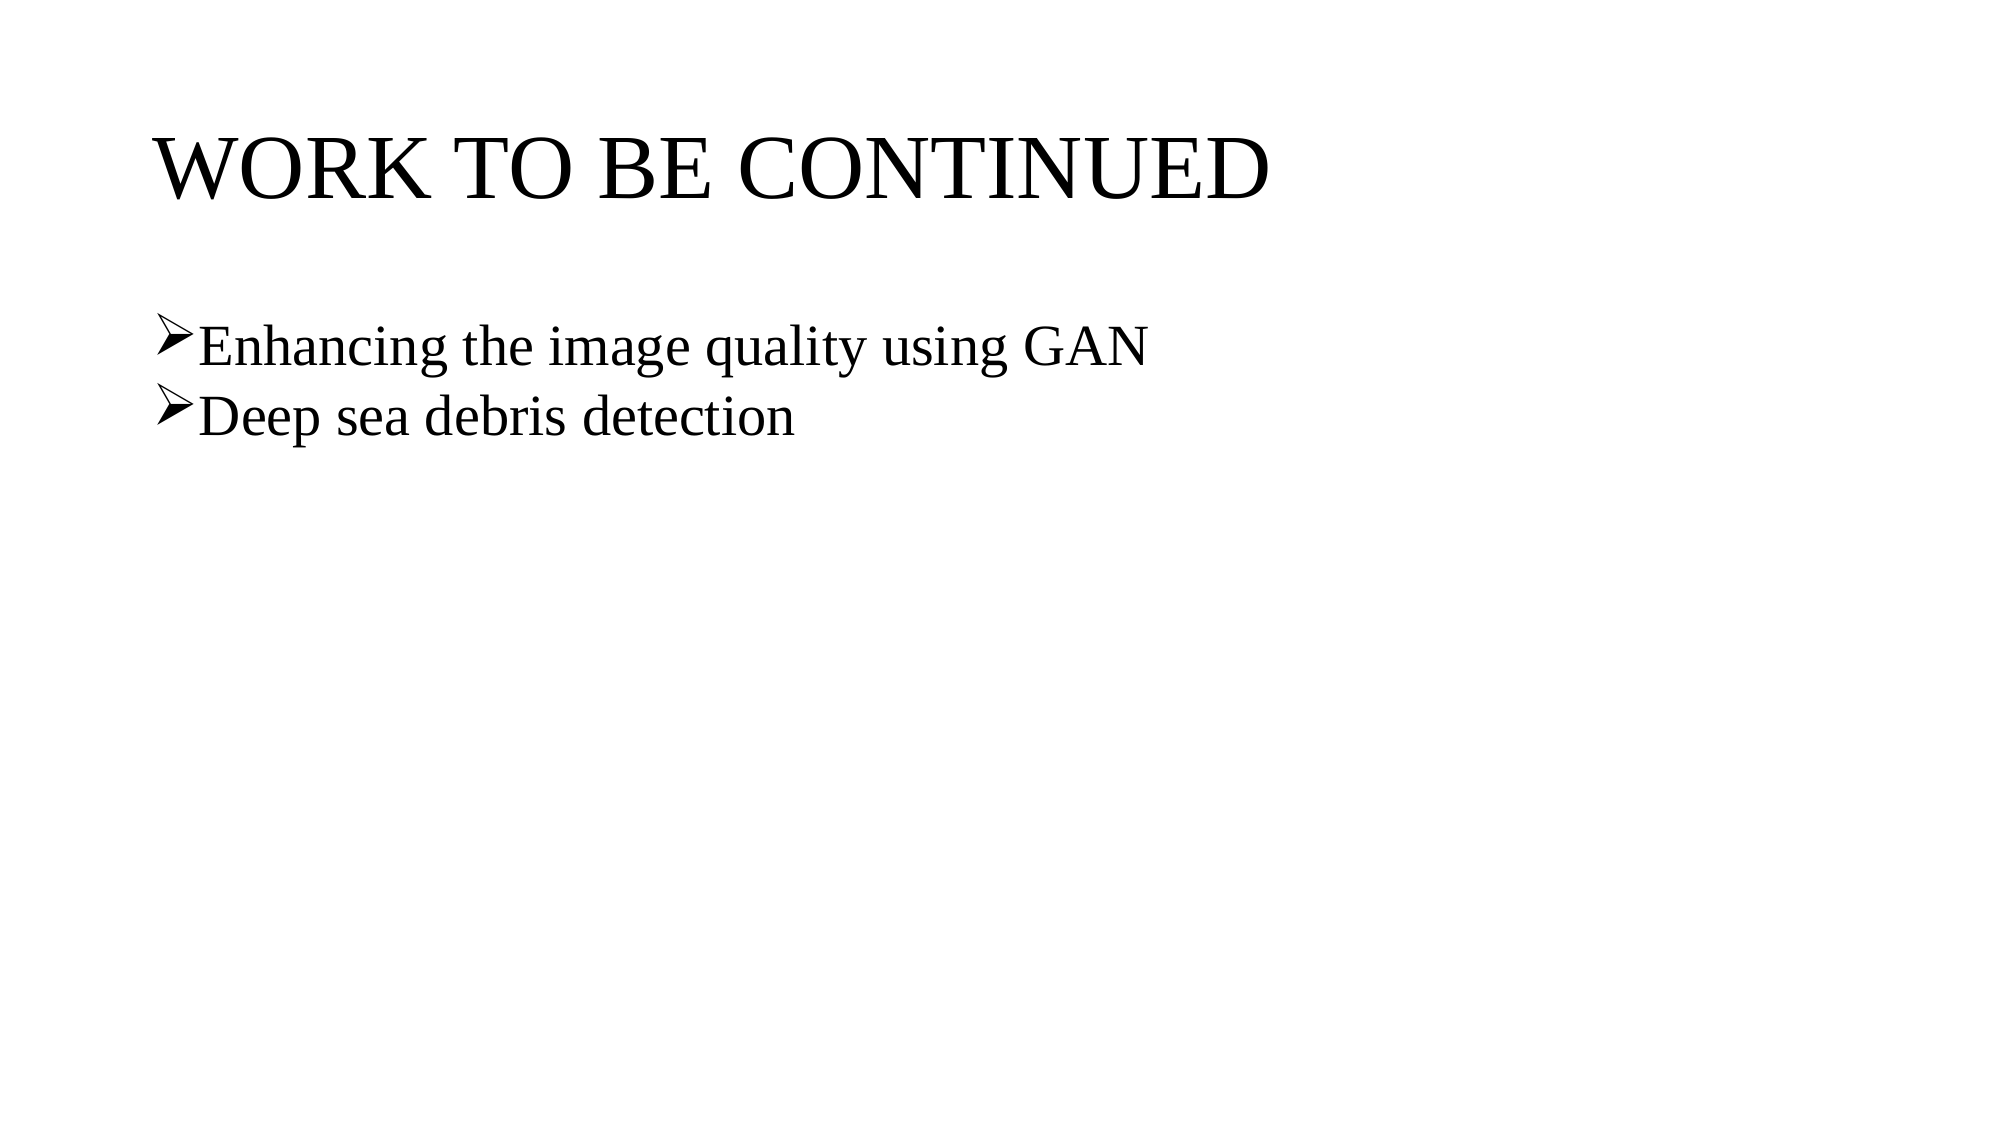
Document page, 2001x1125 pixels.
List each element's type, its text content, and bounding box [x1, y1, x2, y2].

title WORK TO BE CONTINUED [137, 59, 1863, 278]
list Enhancing the image quality using GAN Deep sea debris detection [137, 299, 1863, 1014]
